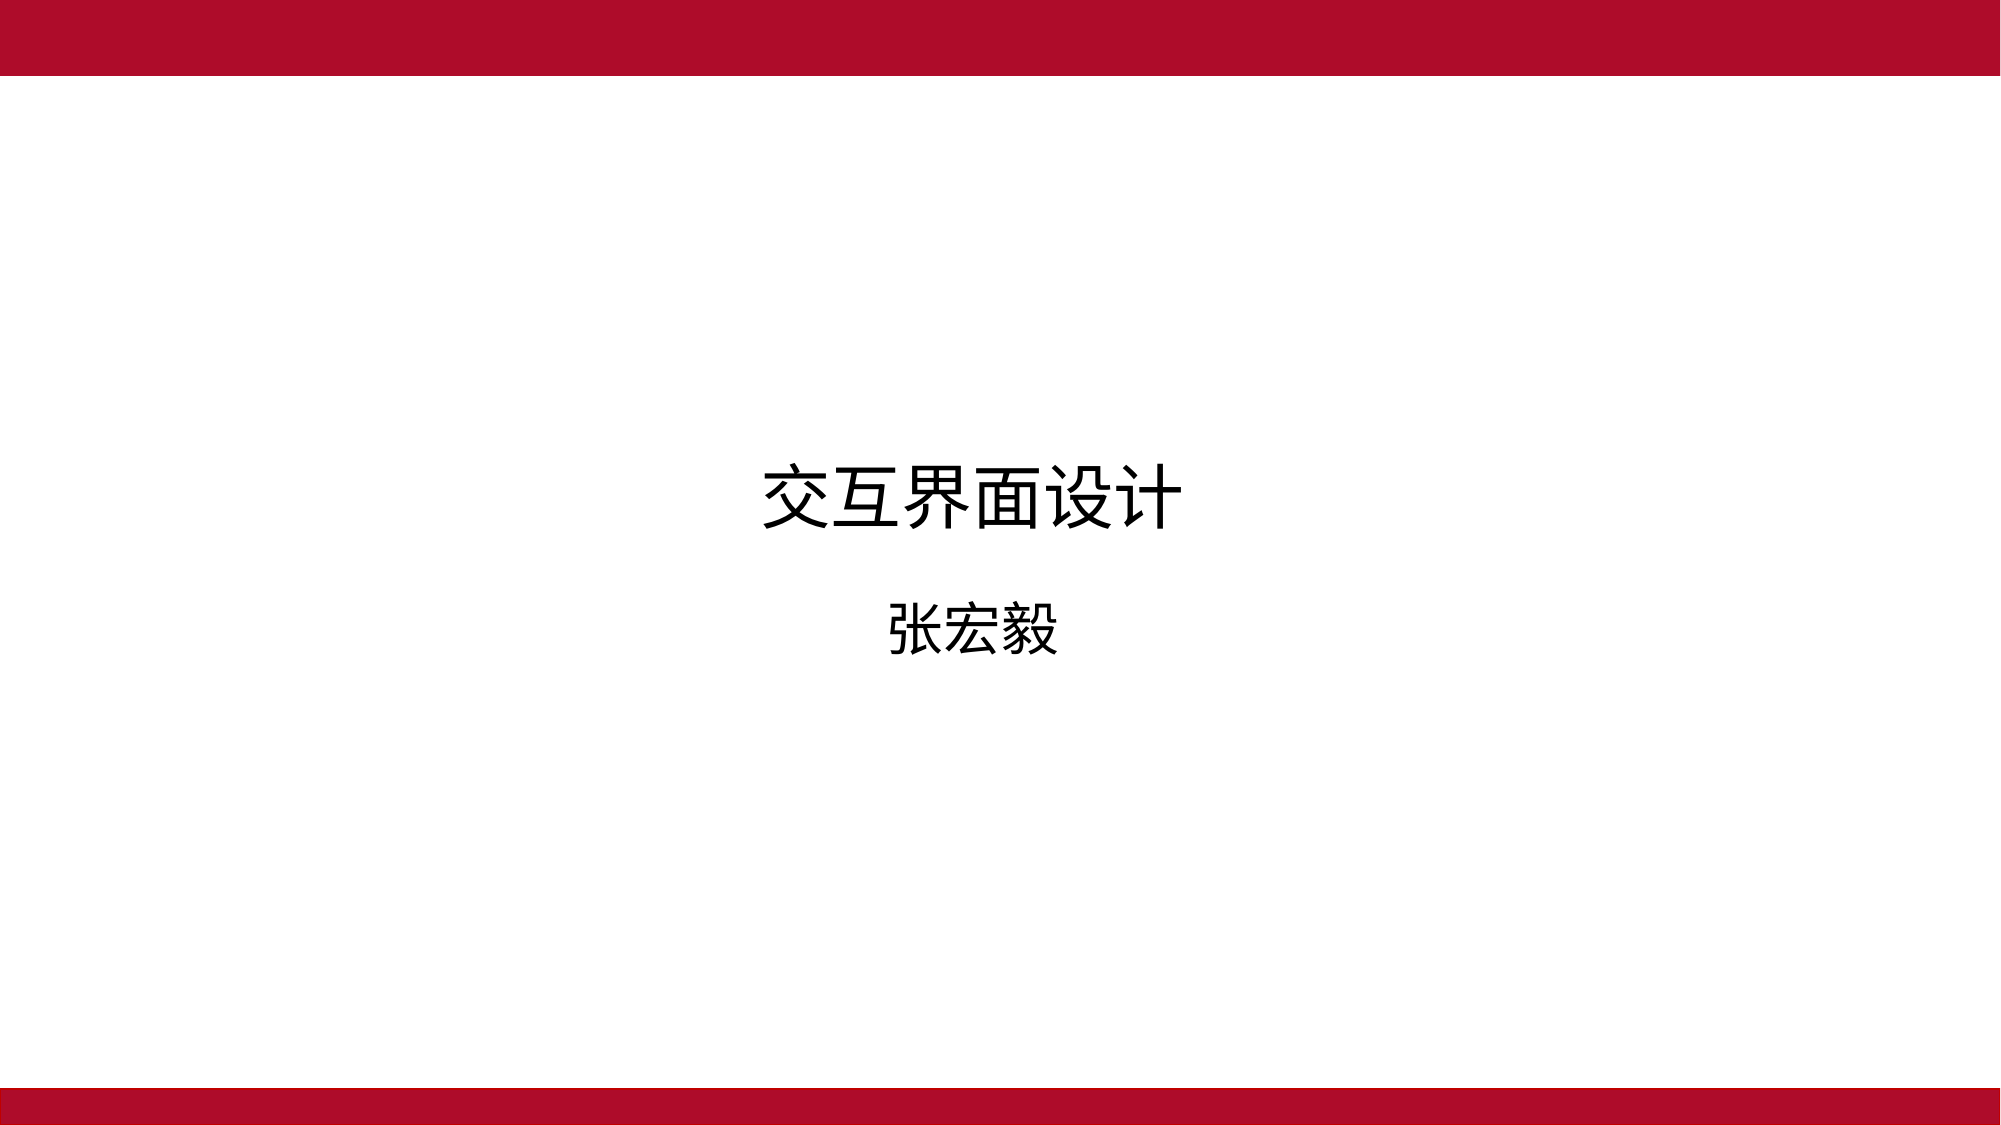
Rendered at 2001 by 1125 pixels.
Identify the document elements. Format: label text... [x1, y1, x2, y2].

title 交互界面设计 张宏毅 [109, 453, 1835, 672]
